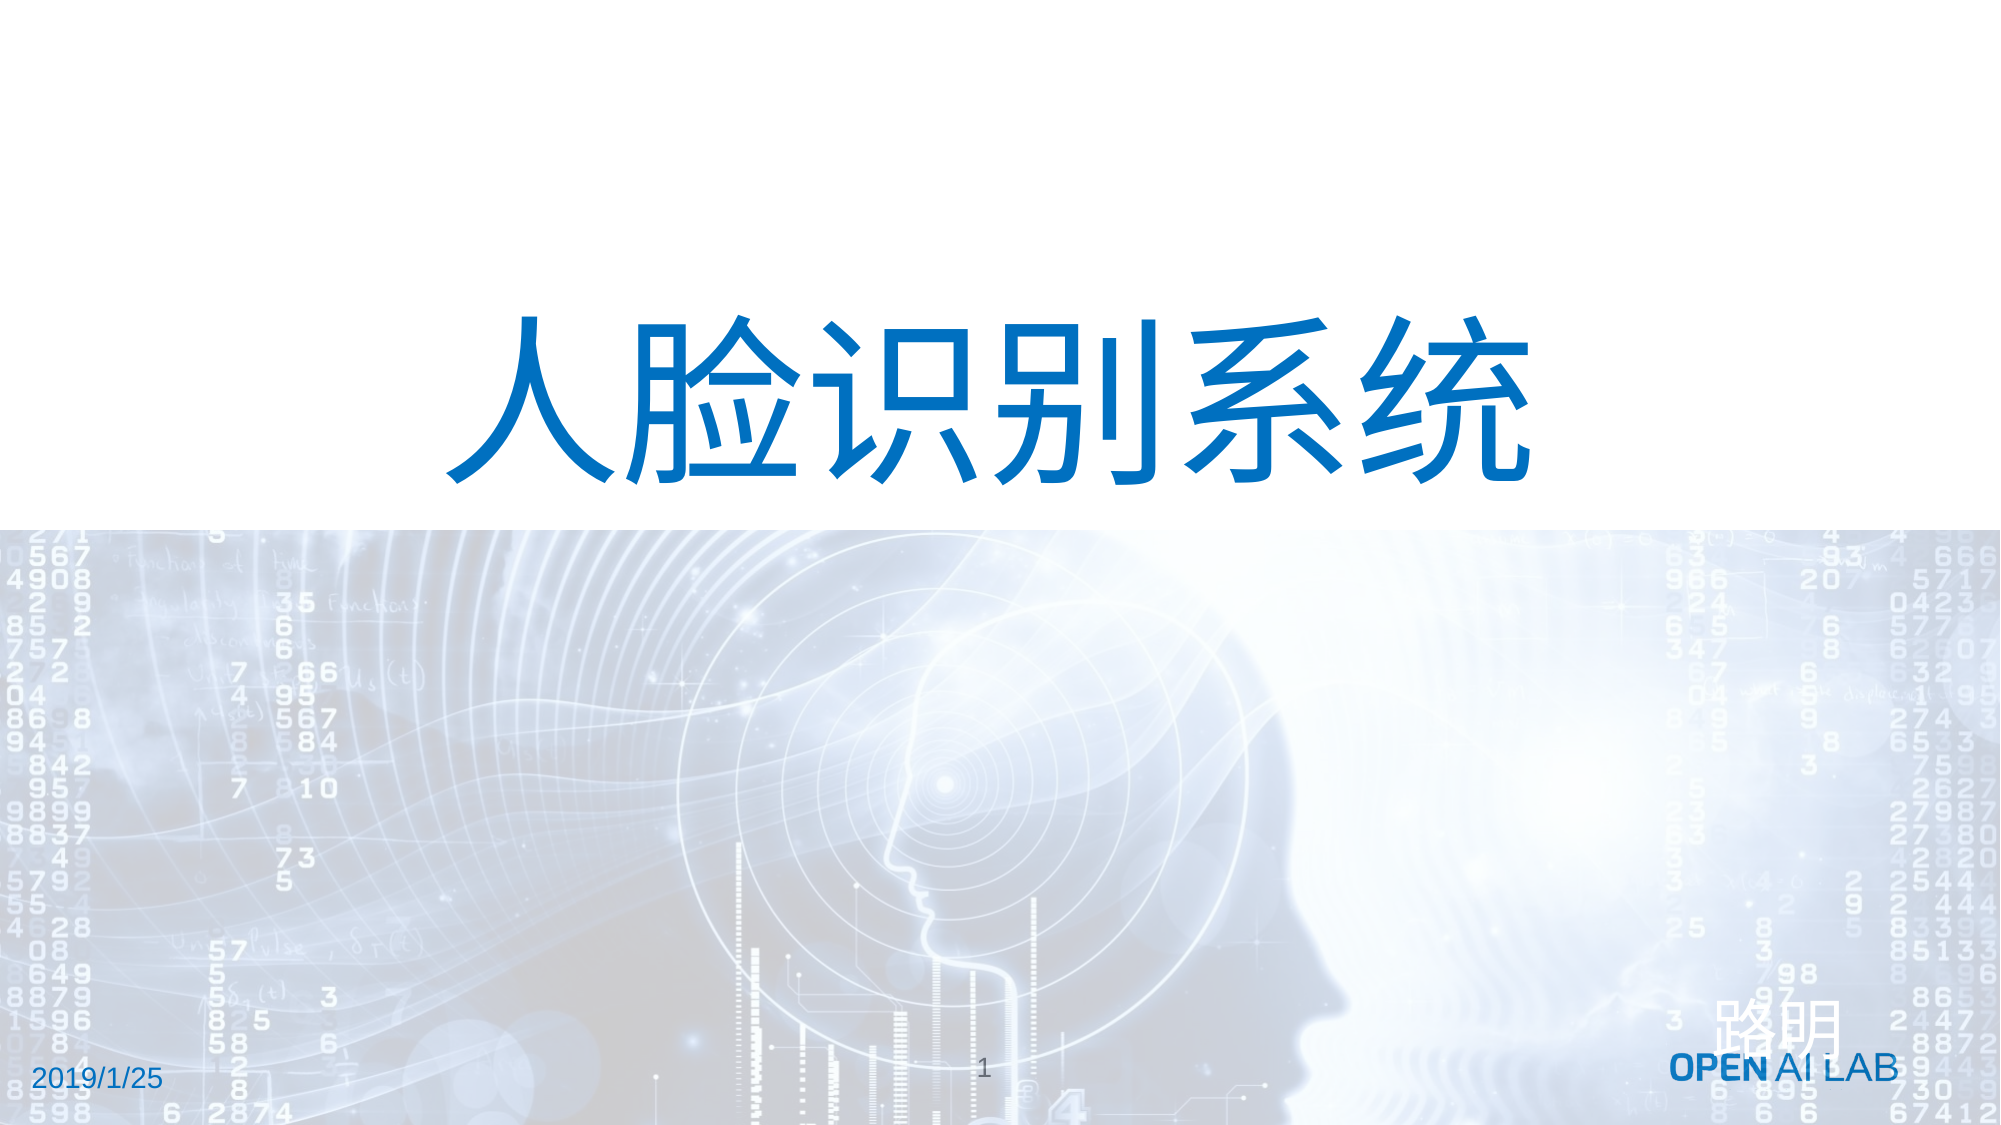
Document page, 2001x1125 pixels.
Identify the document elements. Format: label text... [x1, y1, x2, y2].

text_box 人脸识别系统 [314, 286, 1662, 529]
picture [0, 530, 2000, 1125]
